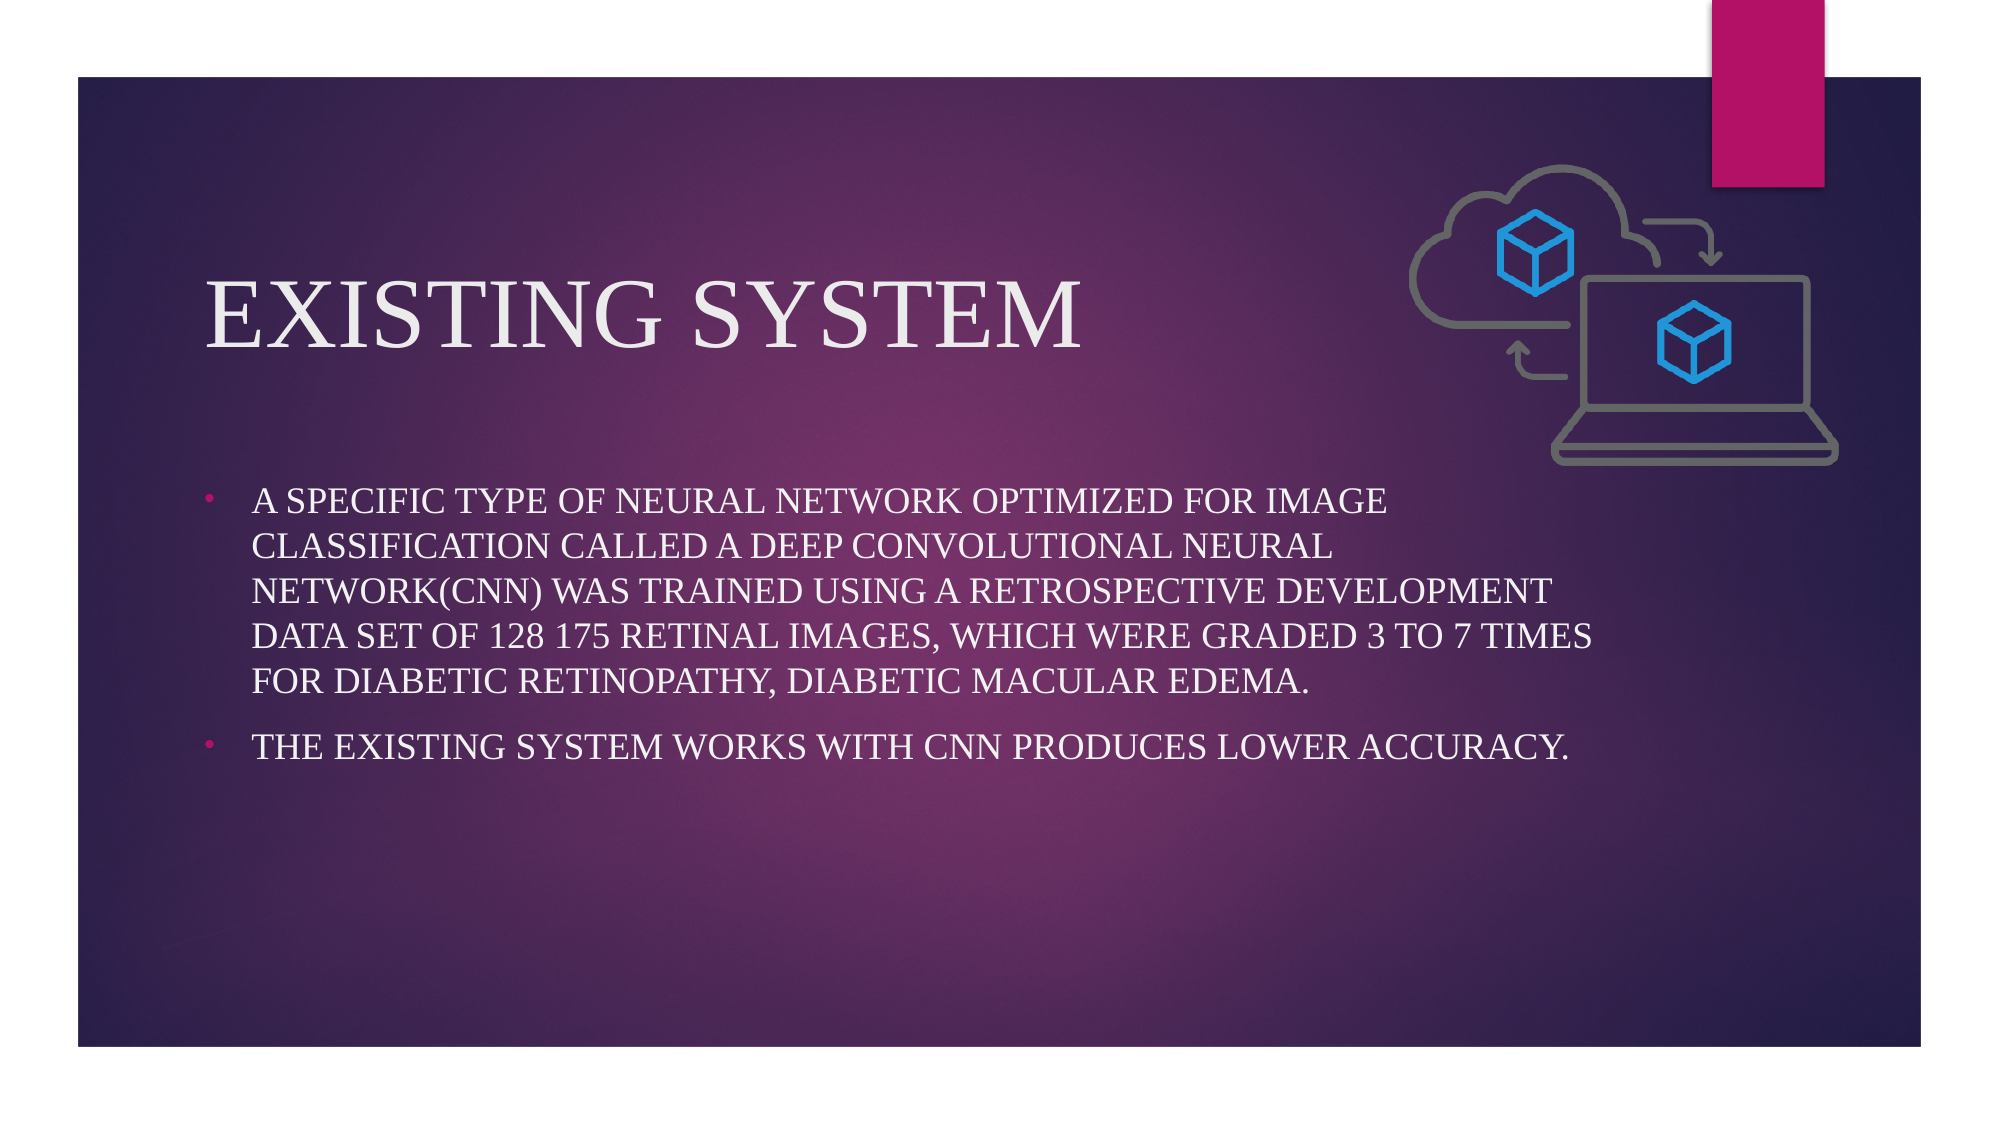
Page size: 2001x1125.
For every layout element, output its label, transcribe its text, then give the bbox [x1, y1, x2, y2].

picture [1366, 143, 1880, 486]
subtitle A specific type of neural network optimized for image classification called a deep convolutional neural network(CNN) was trained using a retrospective development data set of 128 175 retinal images, which were graded 3 to 7 times for diabetic retinopathy, diabetic macular edema. The existing system works with cnn produces lower accuracy. [189, 468, 1624, 925]
title EXISTING SYSTEM [189, 220, 1360, 375]
